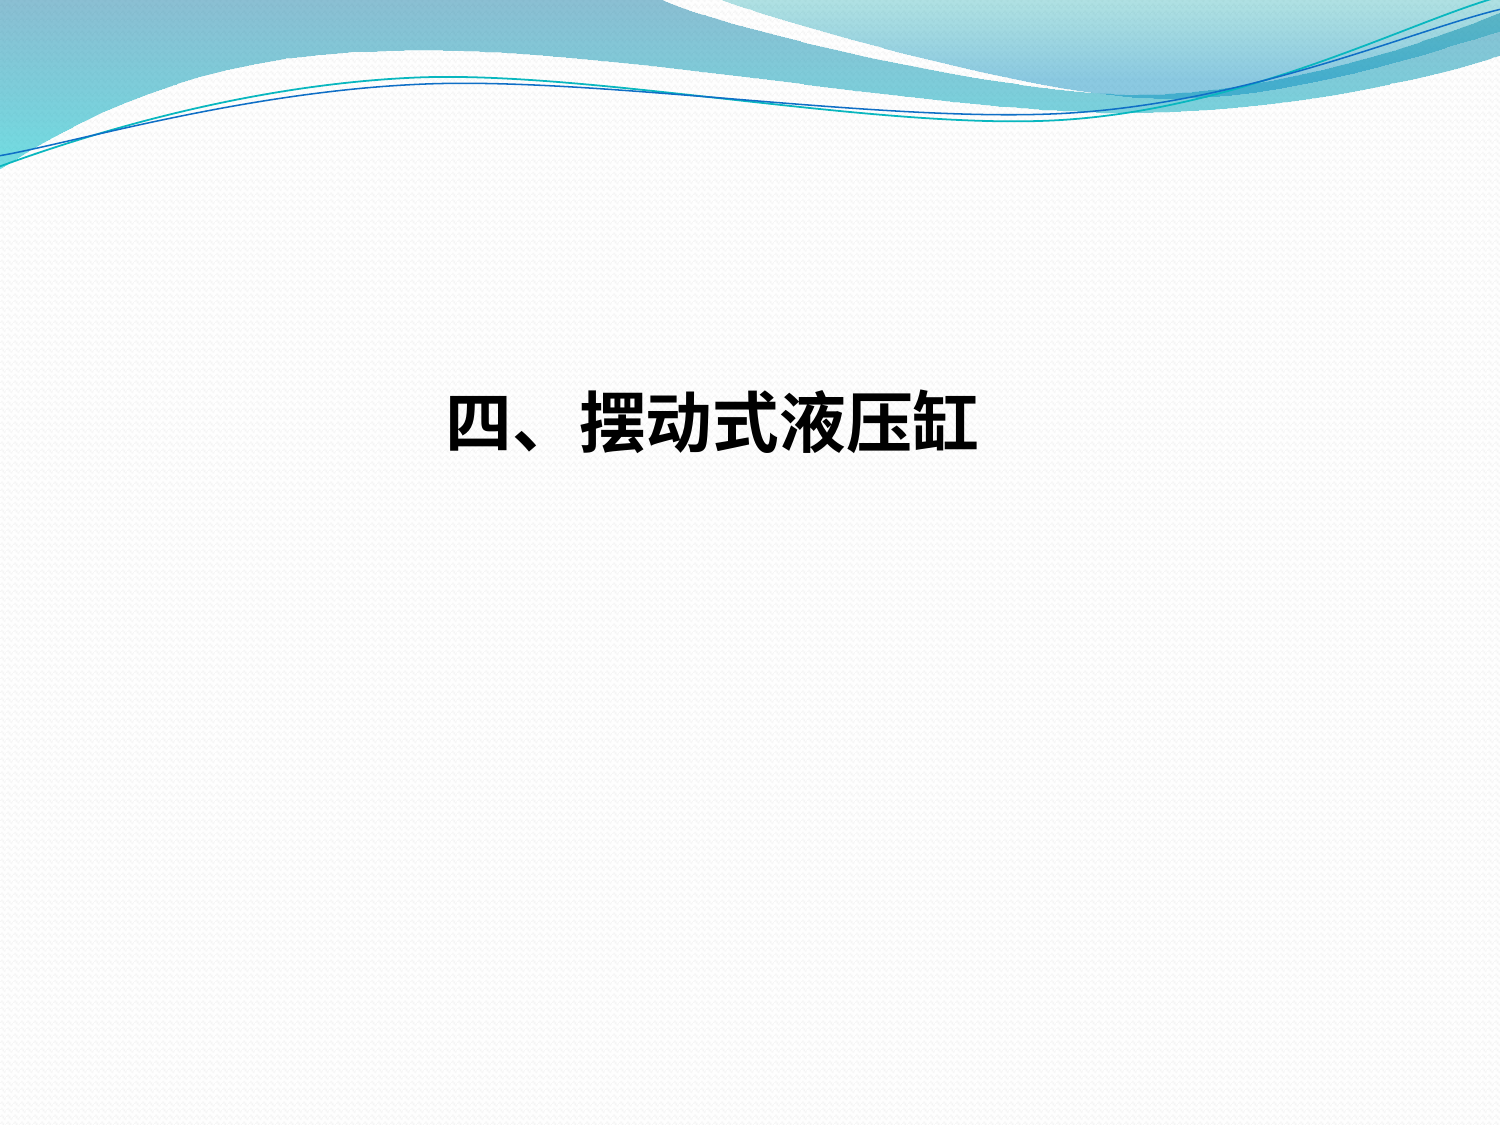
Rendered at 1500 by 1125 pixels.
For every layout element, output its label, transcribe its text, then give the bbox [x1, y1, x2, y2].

text_box 四、摆动式液压缸 [431, 373, 1257, 469]
